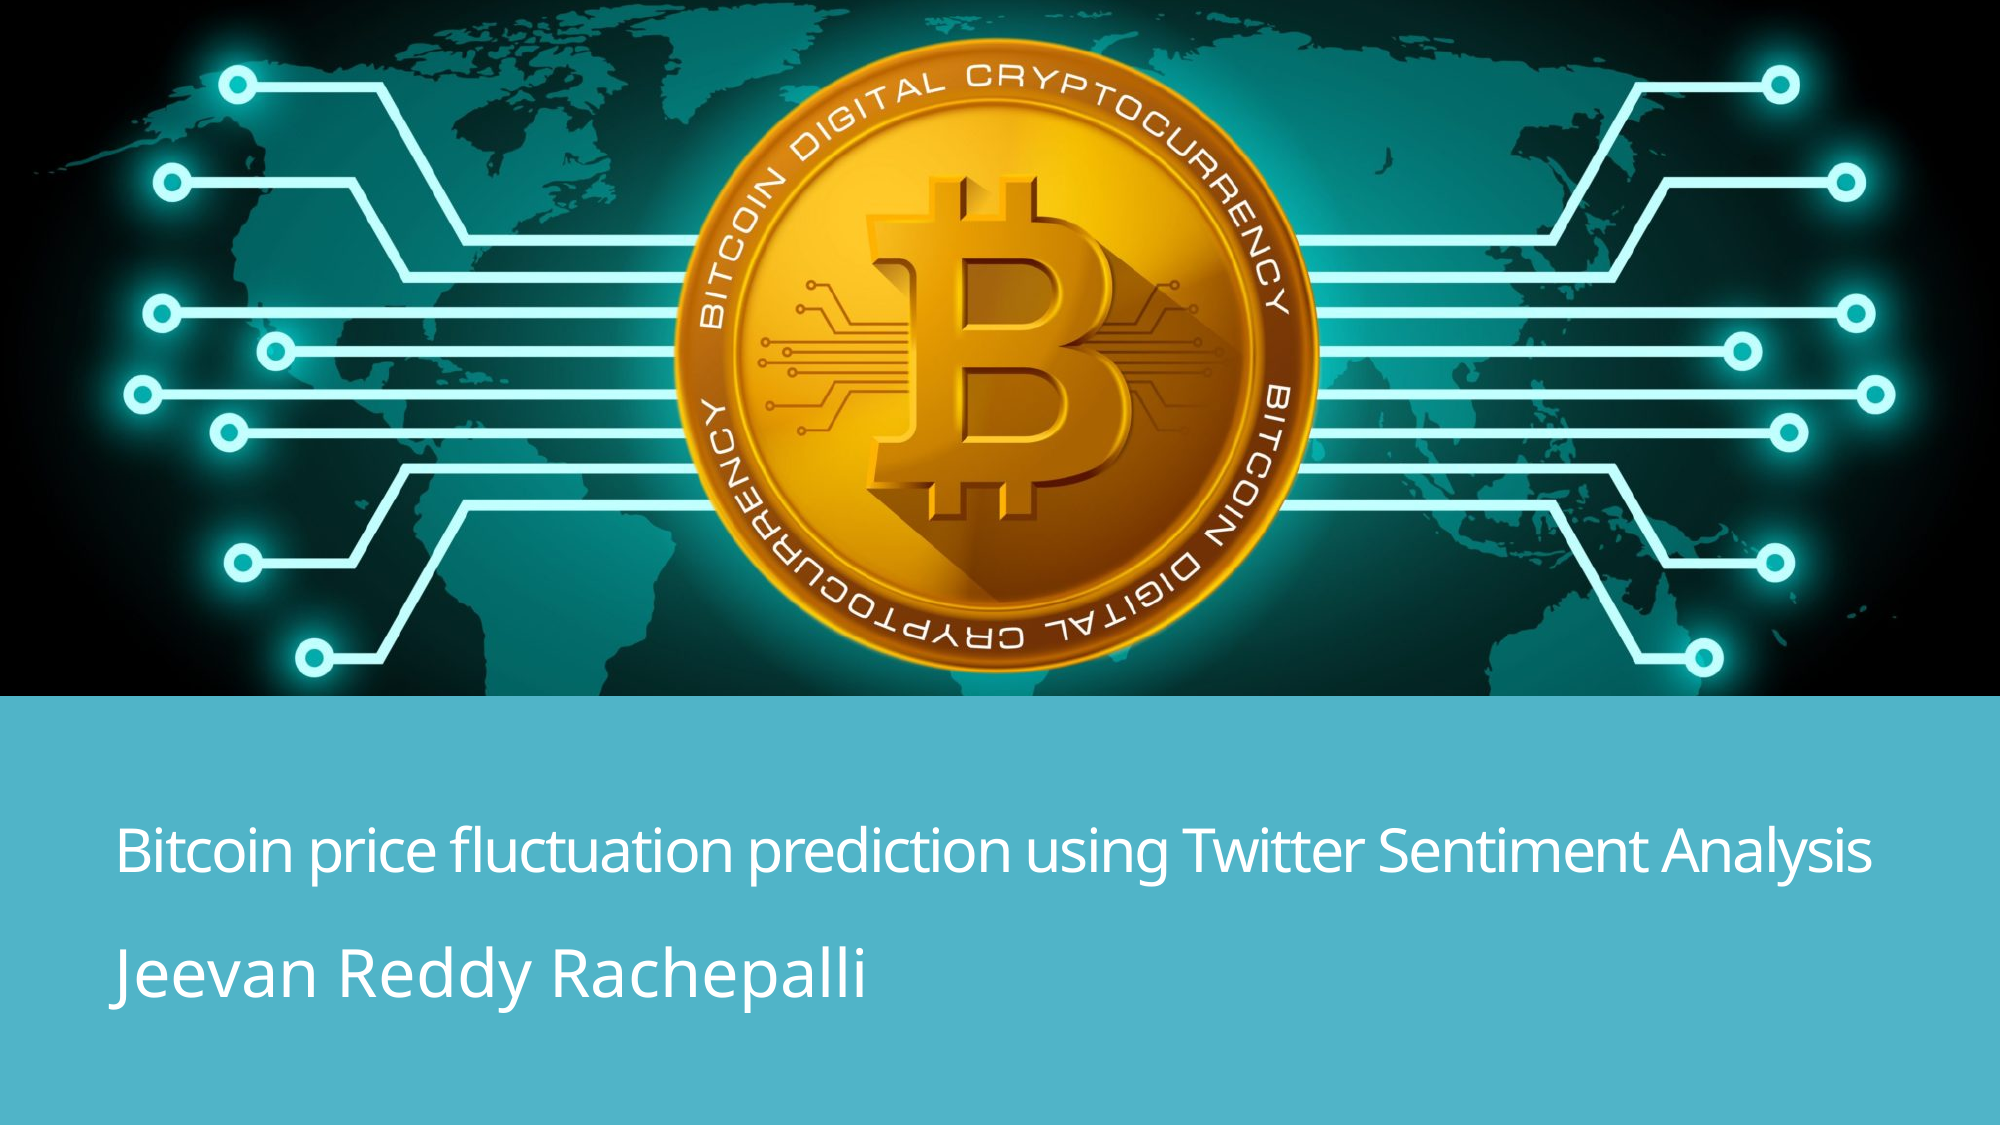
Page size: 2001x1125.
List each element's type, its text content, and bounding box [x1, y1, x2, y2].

text_box [0, 697, 2000, 1125]
title Bitcoin price fluctuation prediction using Twitter Sentiment Analysis [99, 719, 1892, 892]
list Jeevan Reddy Rachepalli [99, 935, 1892, 1021]
picture [0, 0, 2000, 697]
